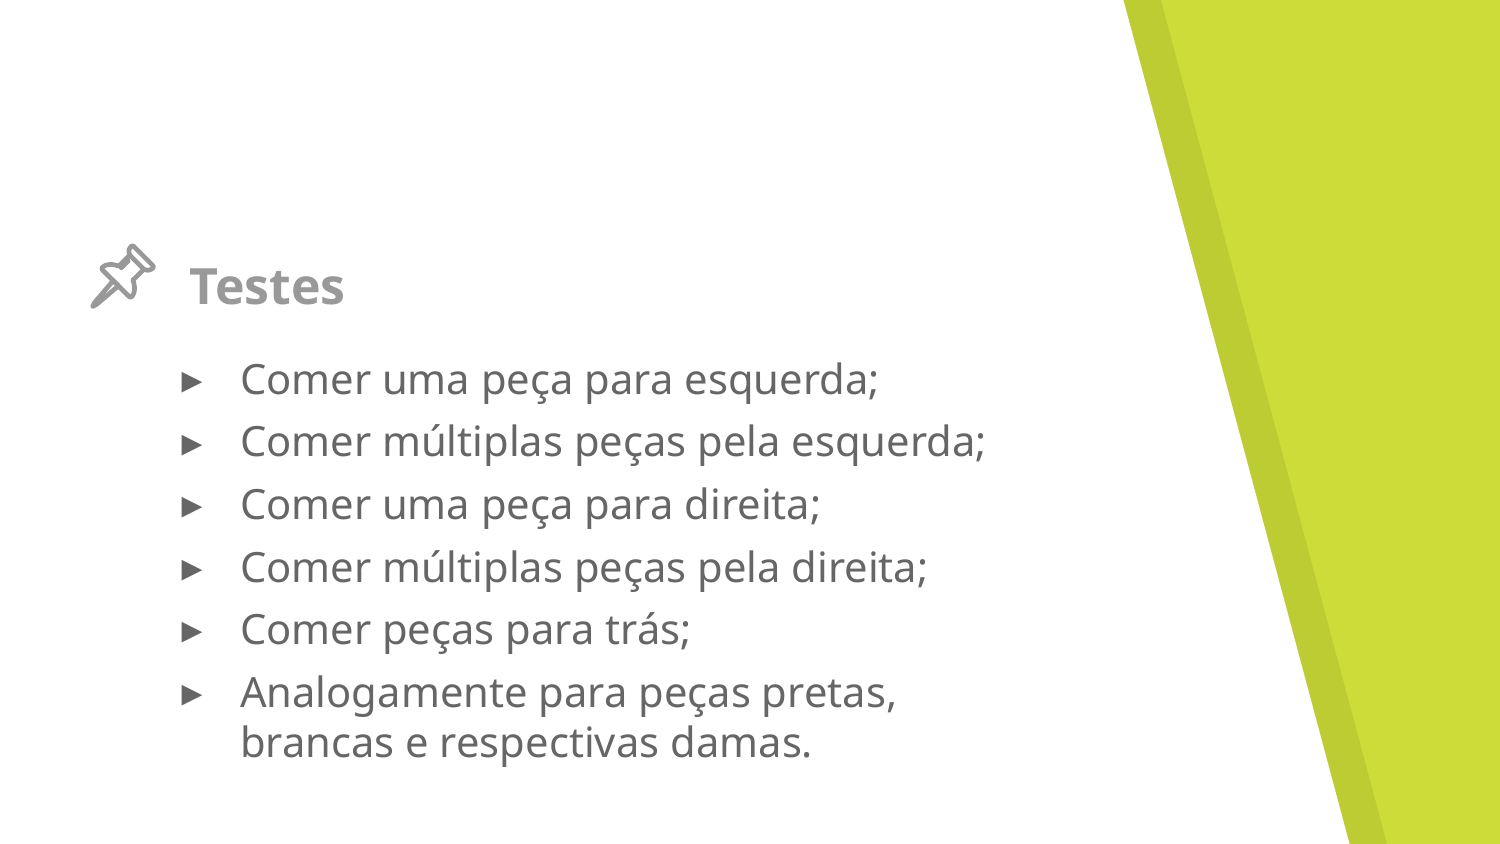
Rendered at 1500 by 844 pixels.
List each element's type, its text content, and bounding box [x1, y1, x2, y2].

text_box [92, 245, 154, 307]
text_box Comer uma peça para esquerda; Comer múltiplas peças pela esquerda; Comer uma peça para direita; Comer múltiplas peças pela direita; Comer peças para trás; Analogamente para peças pretas, brancas e respectivas damas. [150, 337, 1024, 708]
text_box Testes [175, 249, 1049, 330]
